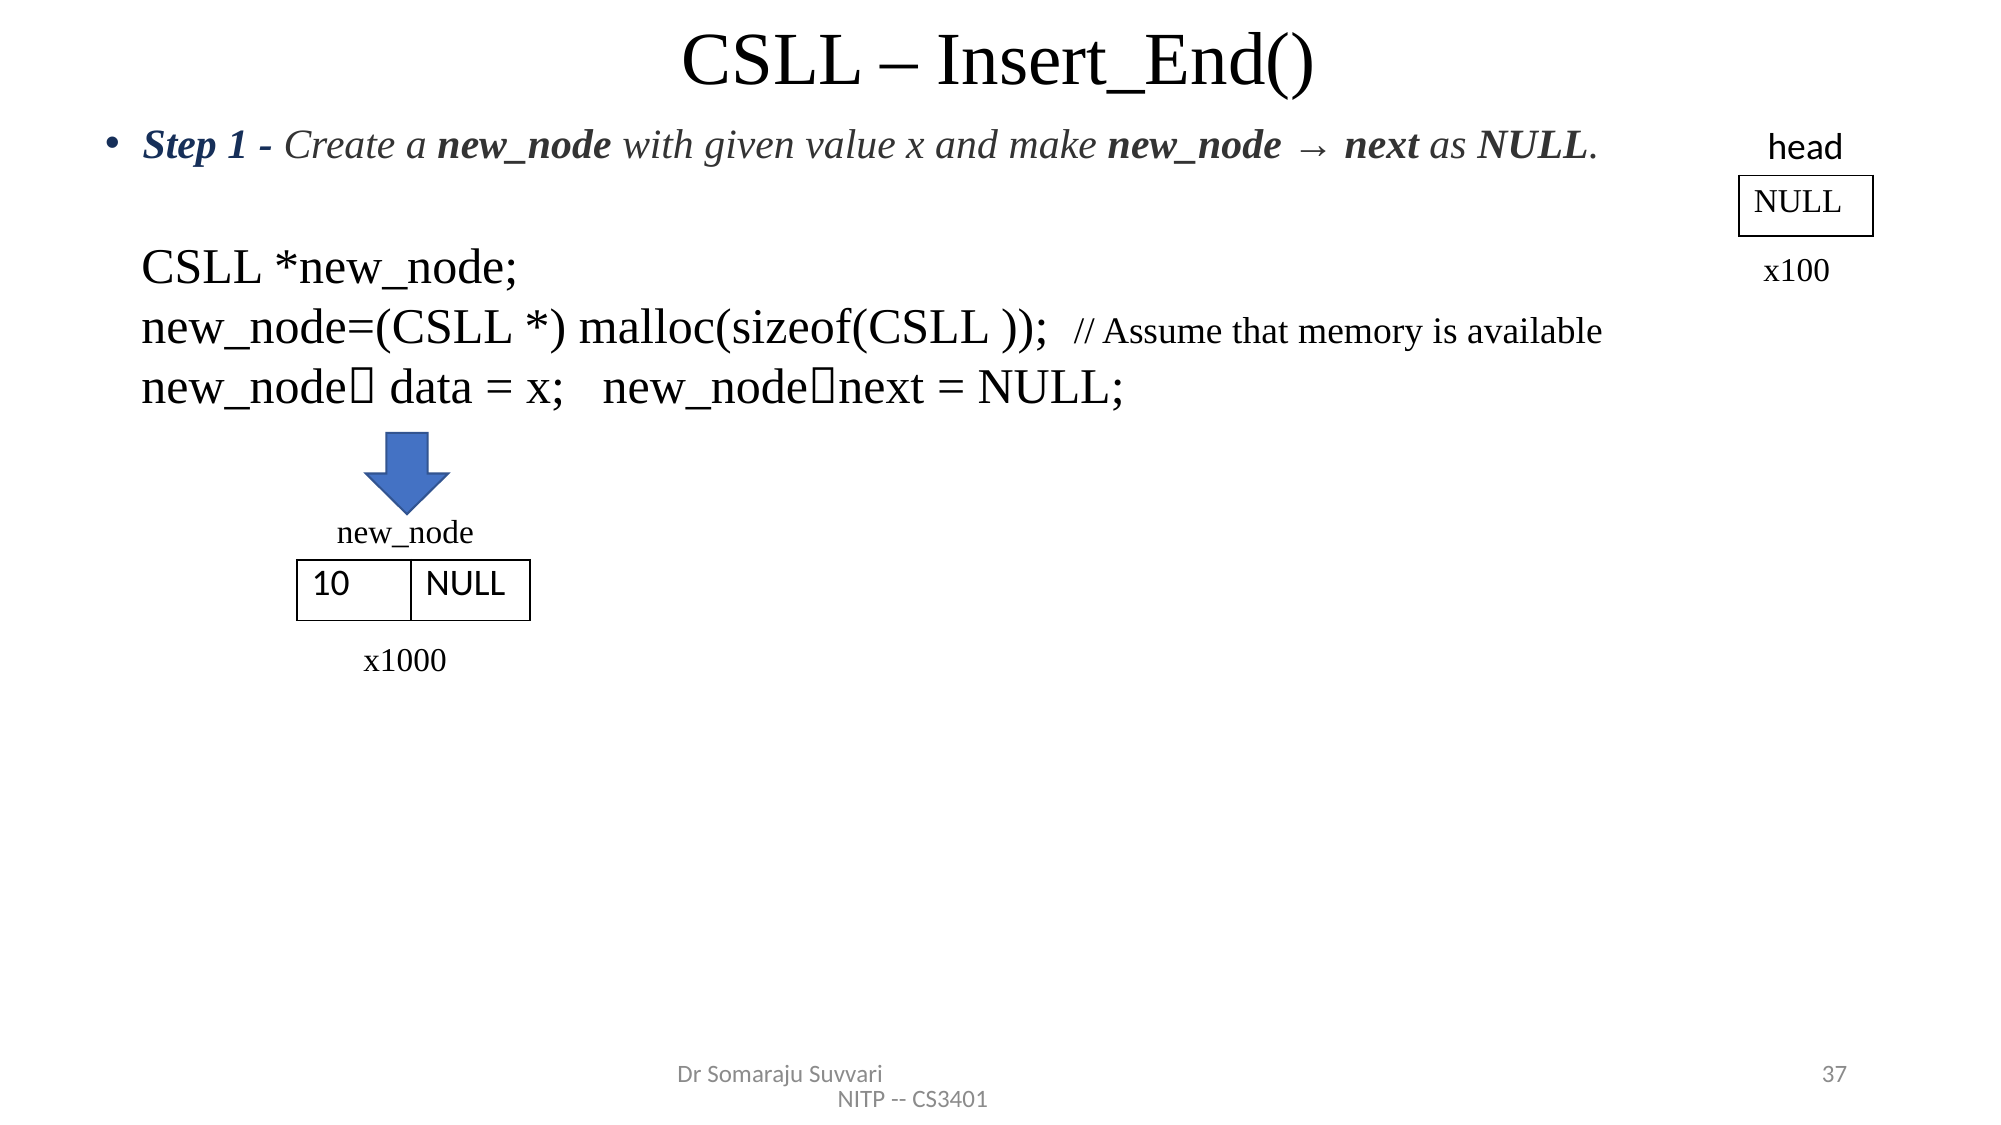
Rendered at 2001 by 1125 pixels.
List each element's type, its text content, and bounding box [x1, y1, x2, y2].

table_header 10 [298, 561, 410, 620]
text_box head [1752, 114, 1874, 175]
text_box CSLL *new_node; new_node=(CSLL *) malloc(sizeof(CSLL )); // Assume that memory is available new_node data = x; new_nodenext = NULL; [126, 226, 1715, 422]
slide_number 37 [1412, 1042, 1863, 1103]
list Step 1 - Create a new_node with given value x and make new_node → next as NULL. [90, 114, 1908, 1014]
text_box x1000 [348, 630, 466, 686]
title CSLL – Insert_End() [136, 22, 1862, 99]
text_box [363, 431, 451, 516]
text_box x100 [1748, 241, 1874, 296]
table_header NULL [412, 561, 529, 620]
text_box new_node [322, 503, 492, 558]
table_header NULL [1740, 176, 1872, 235]
footer Dr Somaraju Suvvari NITP -- CS3401 [662, 1042, 1338, 1103]
